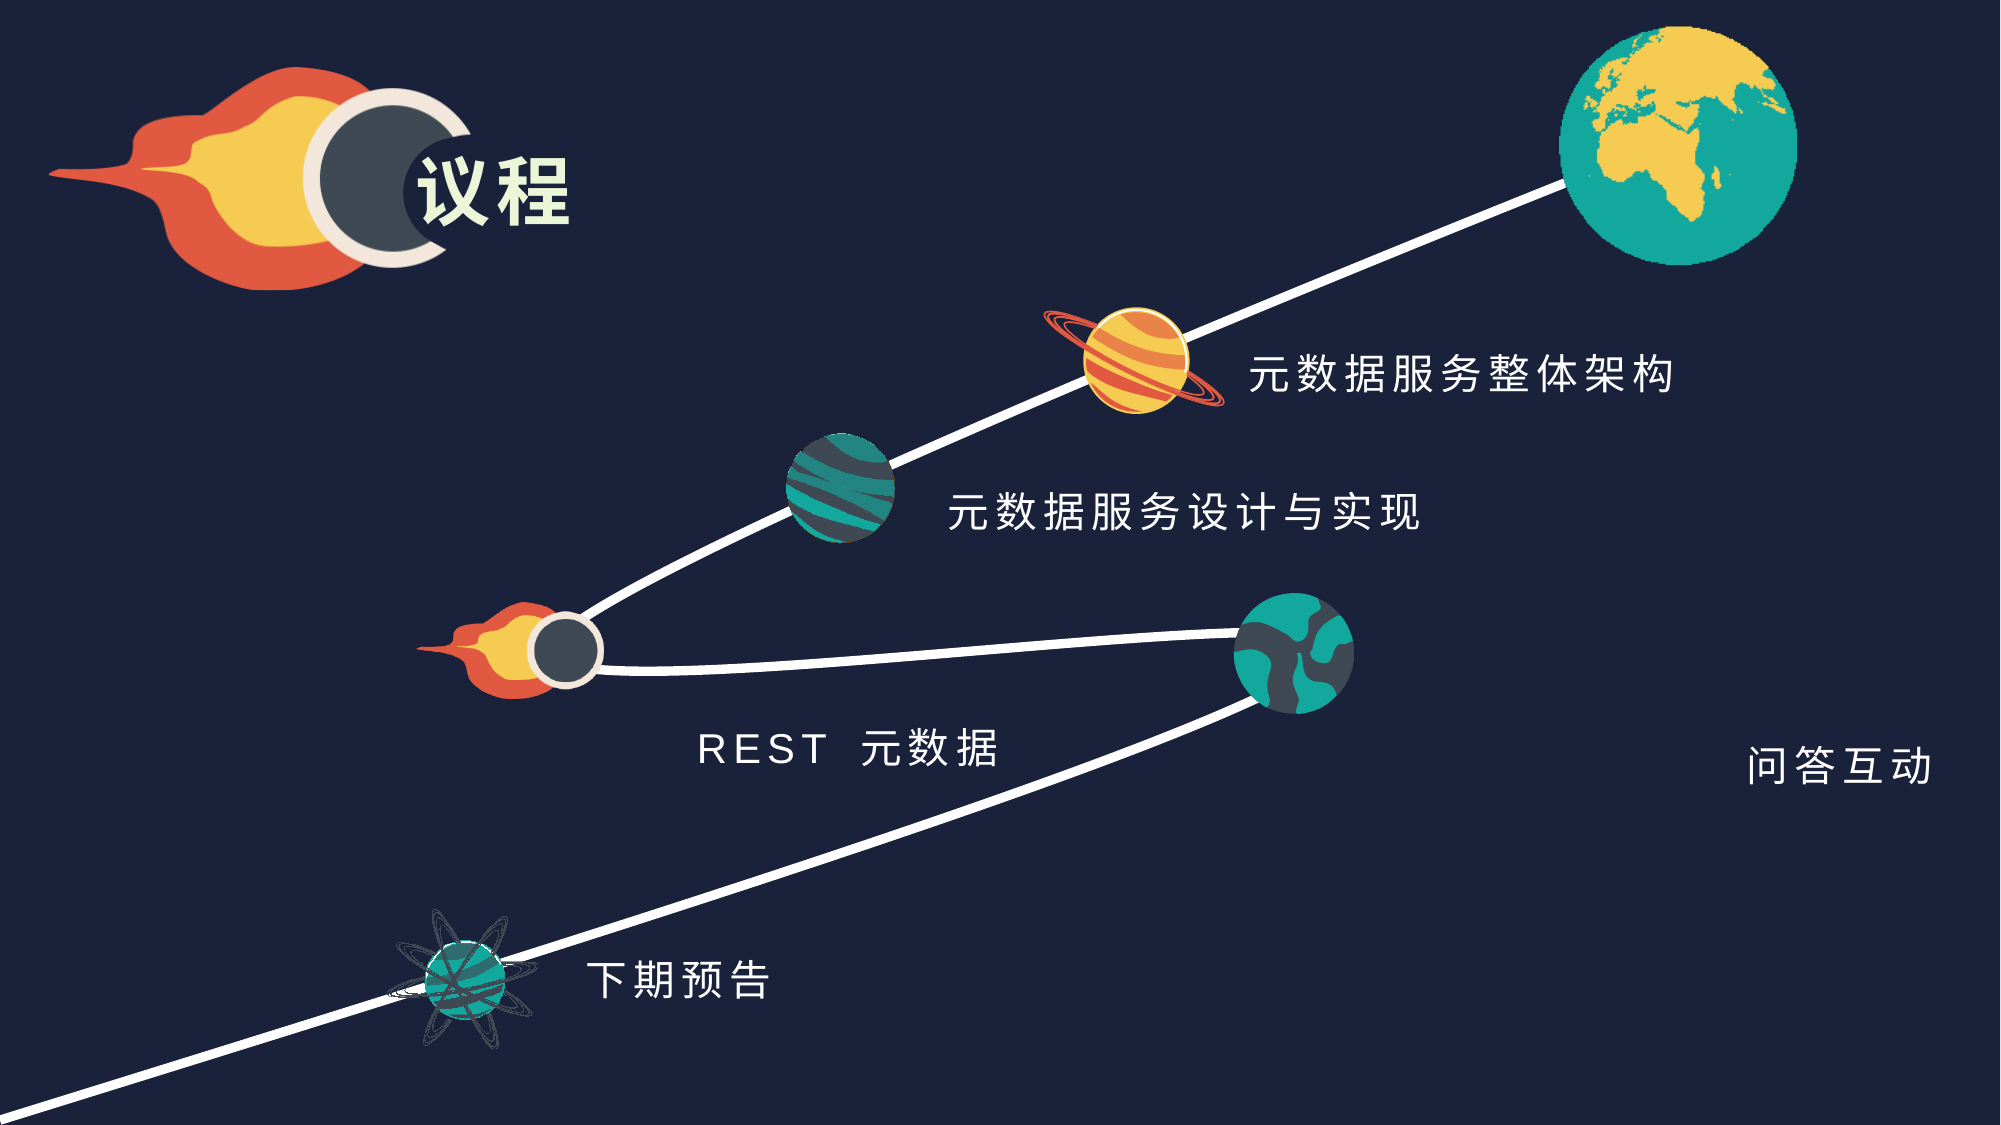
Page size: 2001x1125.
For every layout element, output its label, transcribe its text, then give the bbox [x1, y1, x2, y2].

picture [0, 780, 579, 1118]
text_box [0, 397, 1233, 1122]
text_box REST 元数据 [0, 714, 1013, 780]
picture [0, 0, 2001, 1125]
text_box [1225, 184, 1559, 404]
text_box 问答互动 [1214, 732, 1948, 847]
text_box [1043, 299, 1225, 422]
text_box 下期预告 [571, 946, 1225, 1012]
text_box 元数据服务整体架构 [1233, 340, 2000, 407]
text_box 议程 [471, 136, 1013, 243]
text_box 元数据服务设计与实现 [933, 478, 2000, 575]
